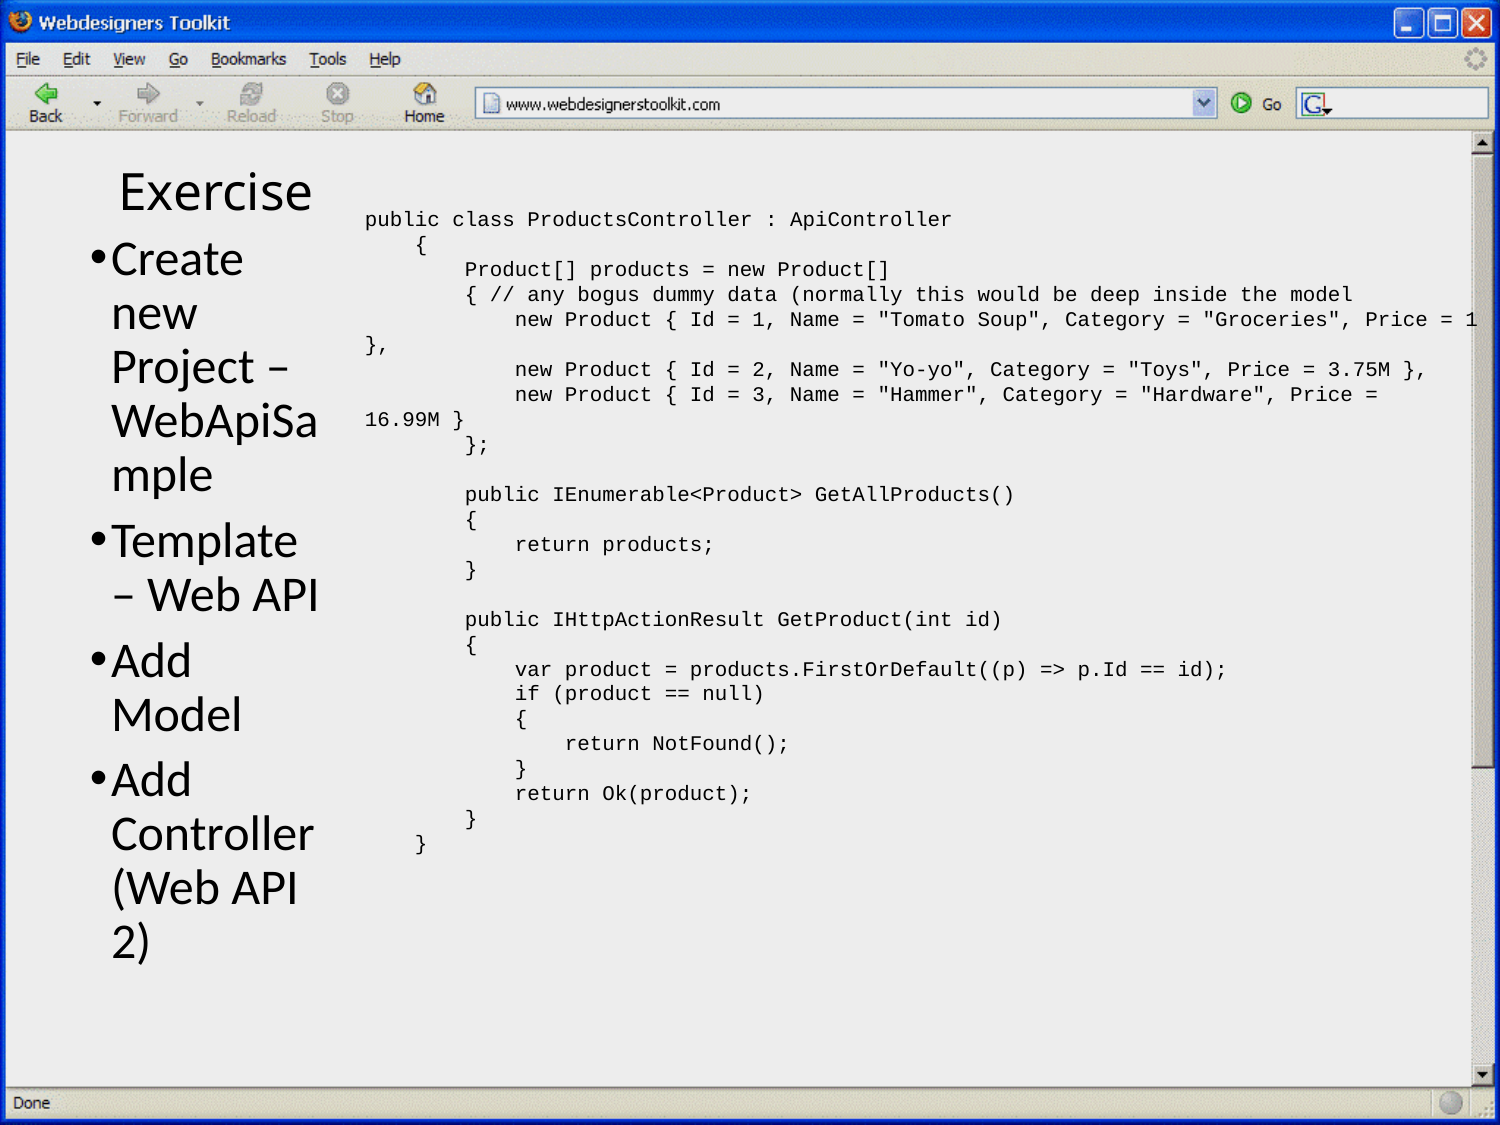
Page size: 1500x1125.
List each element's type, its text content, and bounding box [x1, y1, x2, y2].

title Exercise [103, 131, 1397, 257]
picture [0, 0, 1500, 1125]
text_box public class ProductsController : ApiController { Product[] products = new Product[] { // any bogus dummy data (normally this would be deep inside the model new Product { Id = 1, Name = "Tomato Soup", Category = "Groceries", Price = 1 }, new Product { Id = 2, Name = "Yo-yo", Category = "Toys", Price = 3.75M }, new Product { Id = 3, Name = "Hammer", Category = "Hardware", Price = 16.99M } }; public IEnumerable<Product> GetAllProducts() { return products; } public IHttpActionResult GetProduct(int id) { var product = products.FirstOrDefault((p) => p.Id == id); if (product == null) { return NotFound(); } return Ok(product); } } [350, 198, 1500, 888]
list Create new Project – WebApiSample Template – Web API Add Model Add Controller (Web API 2) [74, 224, 347, 1041]
